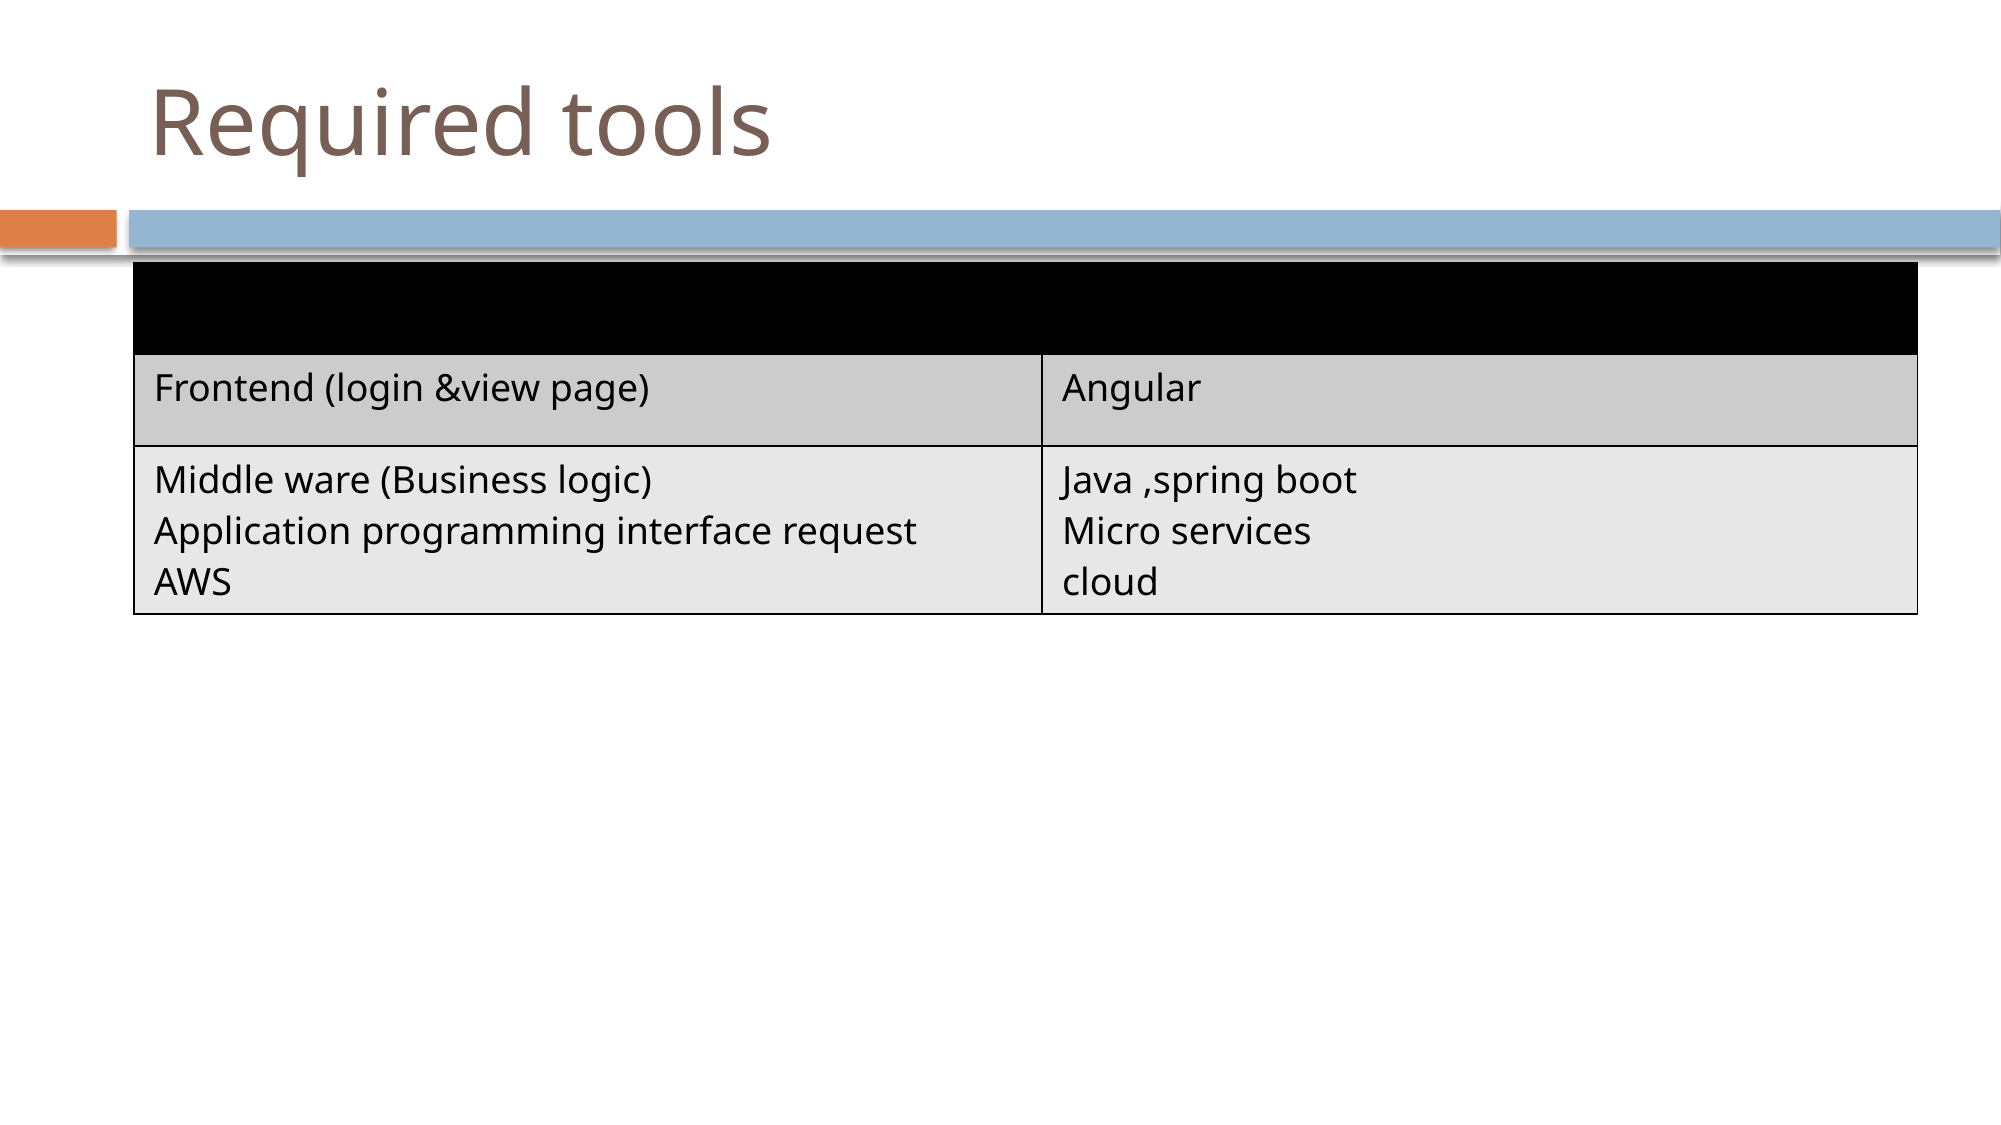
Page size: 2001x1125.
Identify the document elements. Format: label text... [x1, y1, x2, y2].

table_cell Angular [1043, 355, 1917, 445]
table_cell Java ,spring boot Micro services cloud [1043, 447, 1917, 613]
title Required tools [133, 37, 1918, 200]
table_cell Frontend (login &view page) [135, 355, 1041, 445]
table_header [135, 263, 1041, 353]
table_header [1043, 263, 1917, 353]
table_cell Middle ware (Business logic) Application programming interface request AWS [135, 447, 1041, 613]
